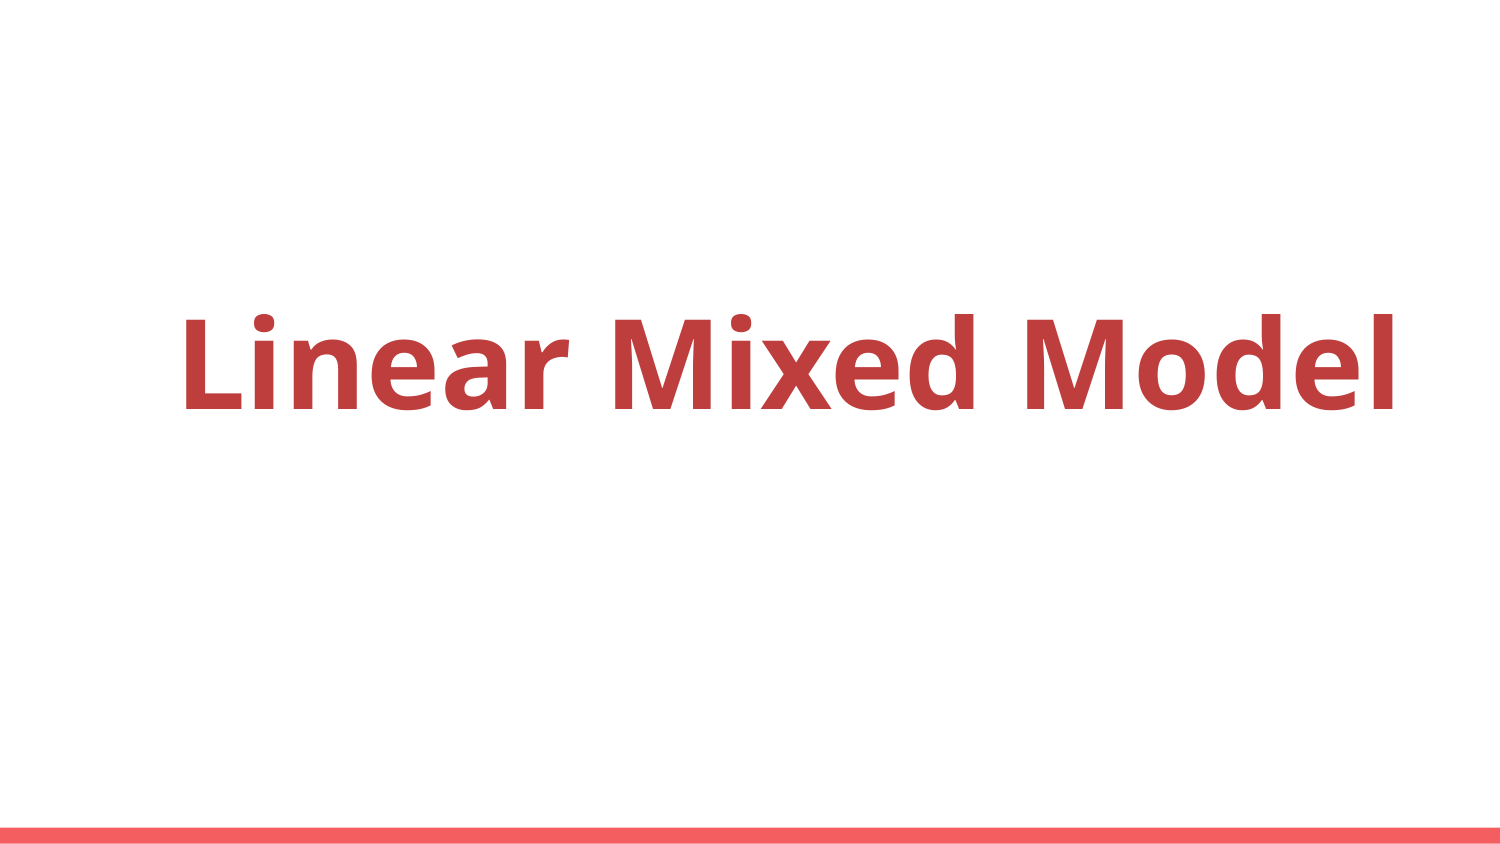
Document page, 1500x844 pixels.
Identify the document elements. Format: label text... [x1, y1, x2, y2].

title Linear Mixed Model [160, 269, 1500, 373]
